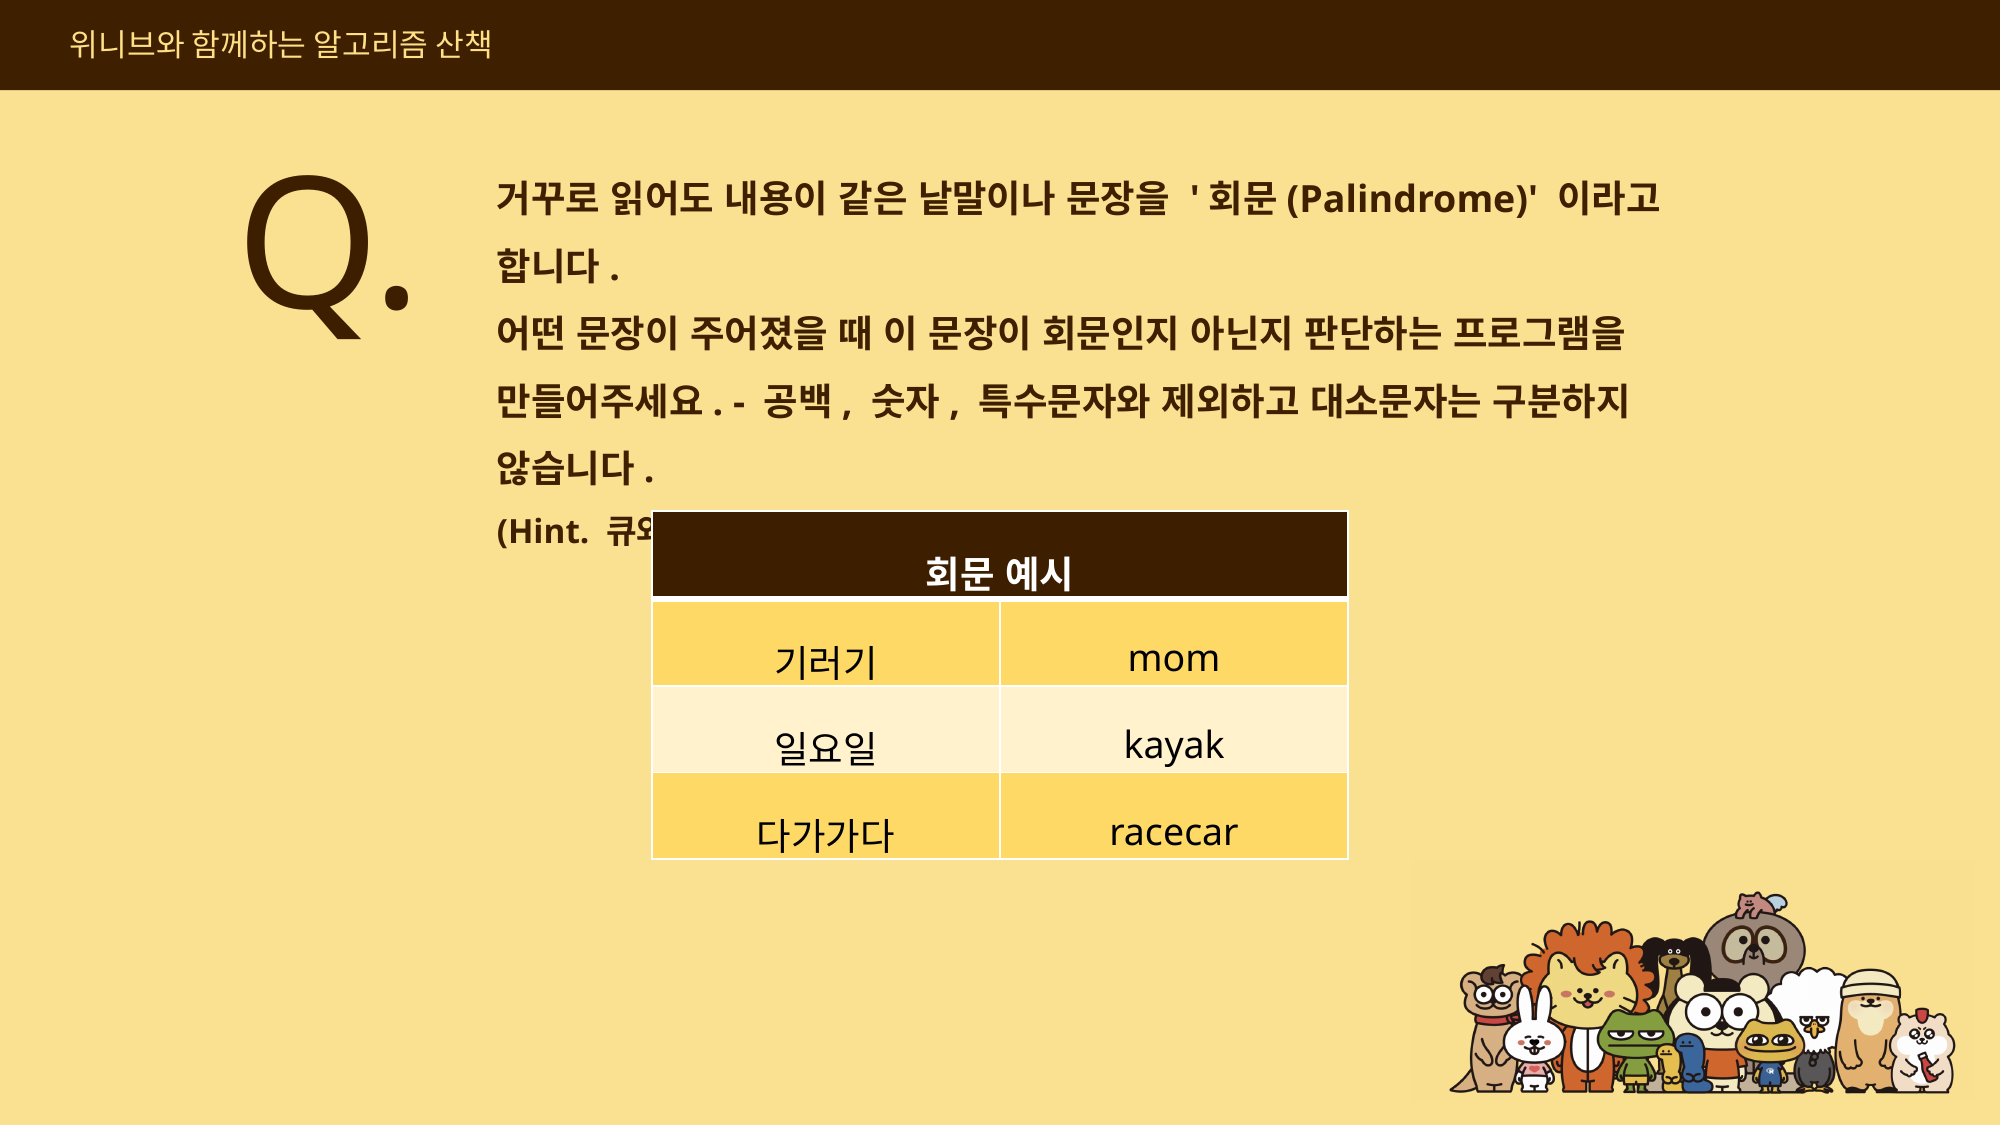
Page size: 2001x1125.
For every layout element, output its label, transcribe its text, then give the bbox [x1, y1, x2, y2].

table_cell racecar [1001, 773, 1347, 858]
table_cell 일요일 [653, 687, 999, 772]
text_box 거꾸로 읽어도 내용이 같은 낱말이나 문장을 '회문(Palindrome)' 이라고 합니다. 어떤 문장이 주어졌을 때 이 문장이 회문인지 아닌지 판단하는 프로그램을 만들어주세요. - 공백, 숫자, 특수문자와 제외하고 대소문자는 구분하지 않습니다. (Hint. 큐와 스택을 이용하세요) [482, 145, 1729, 558]
table_cell kayak [1001, 687, 1347, 772]
text_box [0, 0, 2000, 91]
picture [1411, 860, 1974, 1101]
table_header 회문 예시 [653, 512, 1347, 596]
table_cell 다가가다 [653, 773, 999, 858]
table_cell mom [1001, 602, 1347, 685]
table_cell 기러기 [653, 602, 999, 685]
text_box Q. [222, 117, 437, 353]
text_box 위니브와 함께하는 알고리즘 산책 [54, 17, 805, 71]
